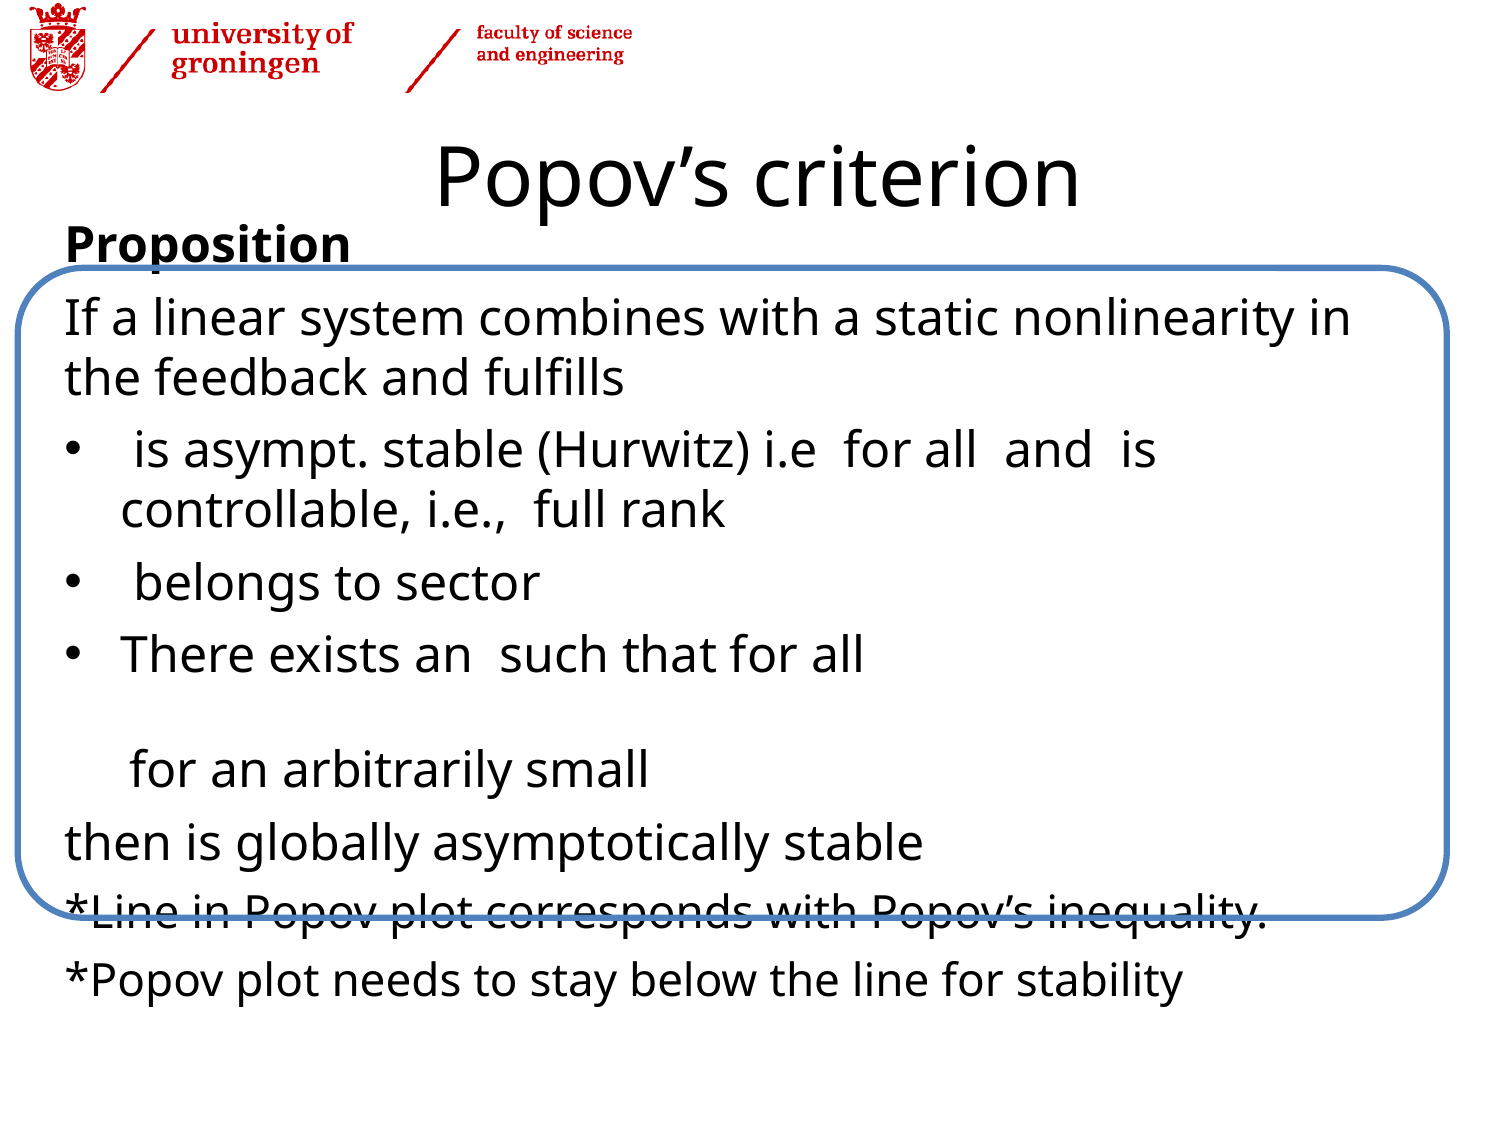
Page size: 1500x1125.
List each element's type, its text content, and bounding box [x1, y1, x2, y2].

text_box [15, 265, 1449, 920]
text_box Popov’s criterion [17, 78, 1500, 268]
picture [29, 2, 632, 78]
